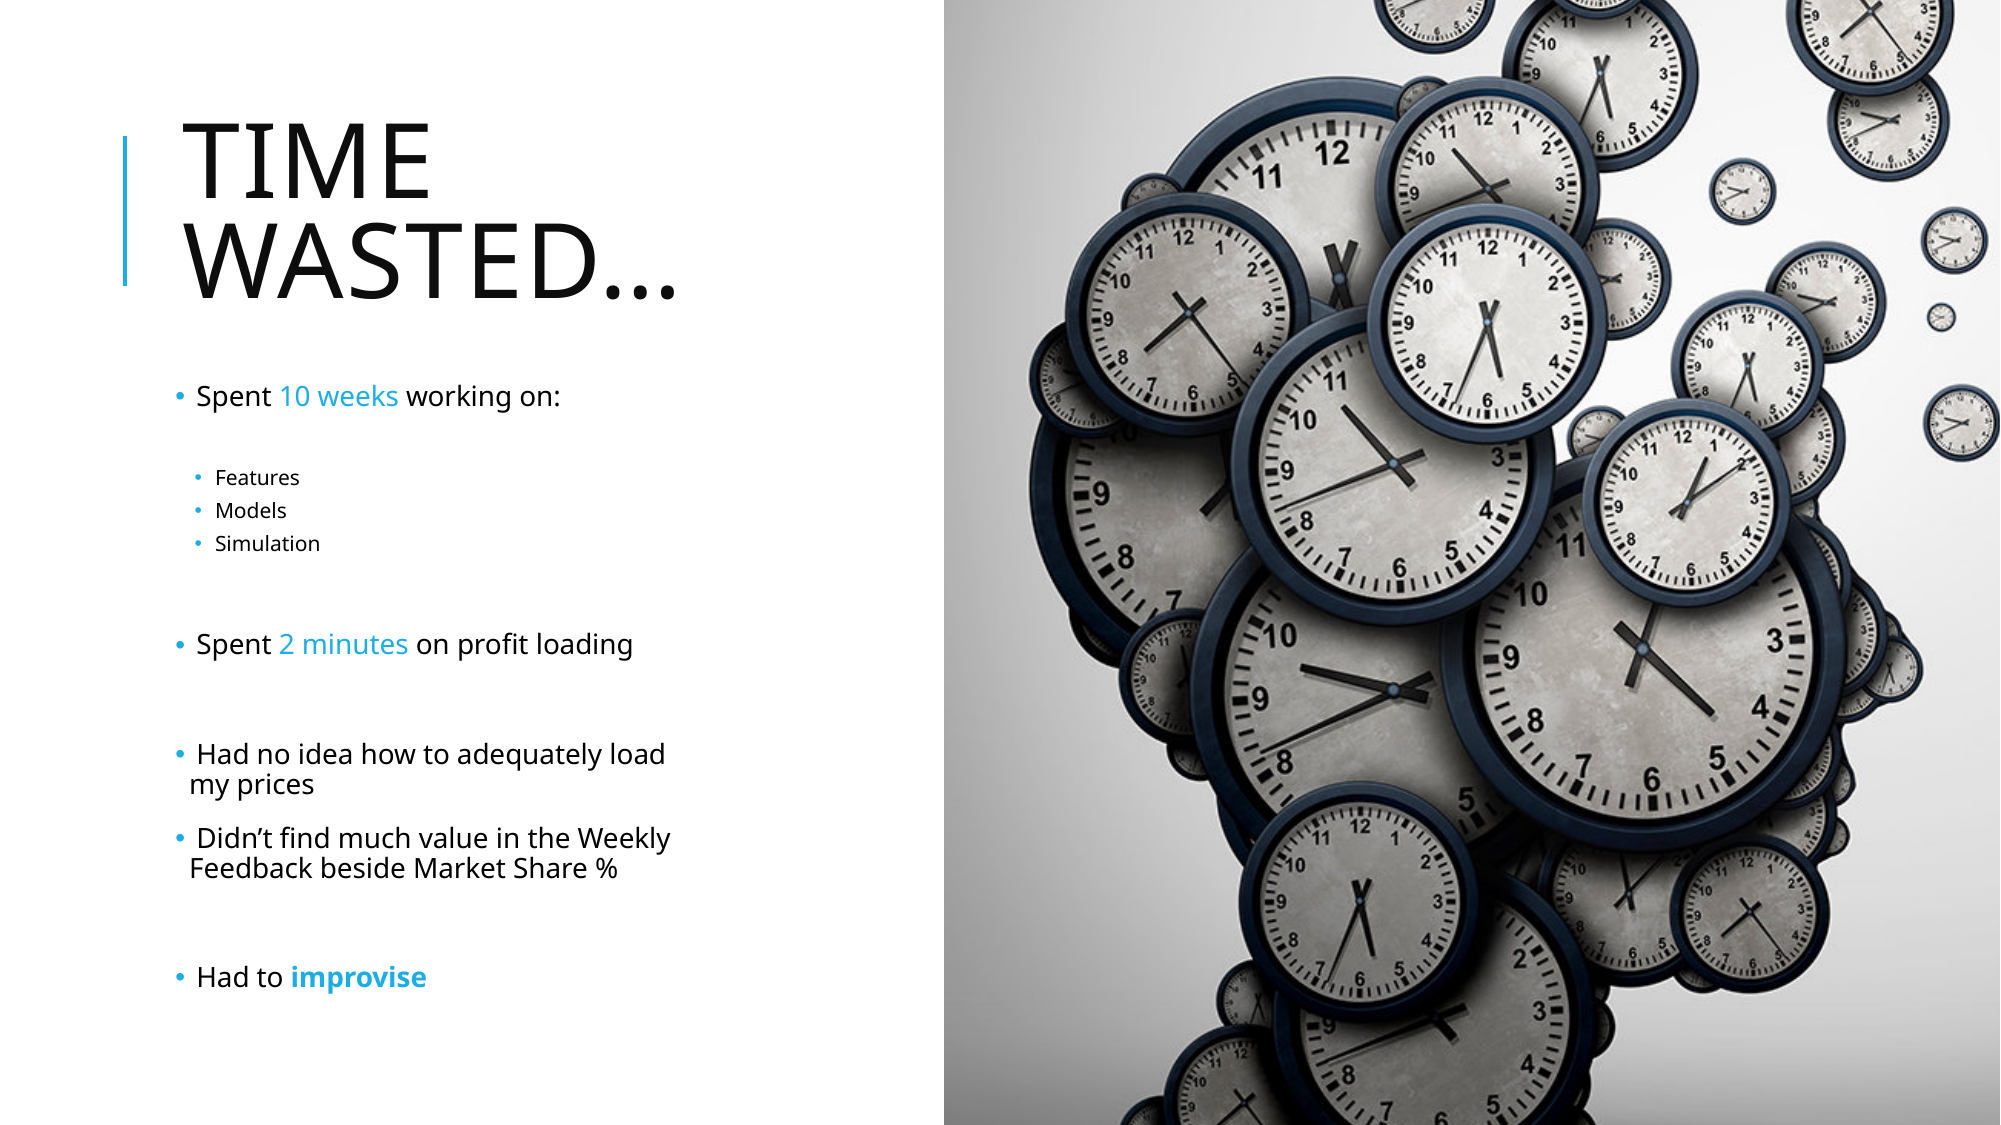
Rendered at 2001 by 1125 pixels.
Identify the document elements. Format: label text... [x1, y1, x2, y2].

list Spent 10 weeks working on: Features Models Simulation Spent 2 minutes on profit loading Had no idea how to adequately load my prices Didn’t find much value in the Weekly Feedback beside Market Share % Had to improvise [168, 375, 682, 1020]
title Time wasted… [168, 96, 761, 342]
picture [942, 0, 2000, 1125]
